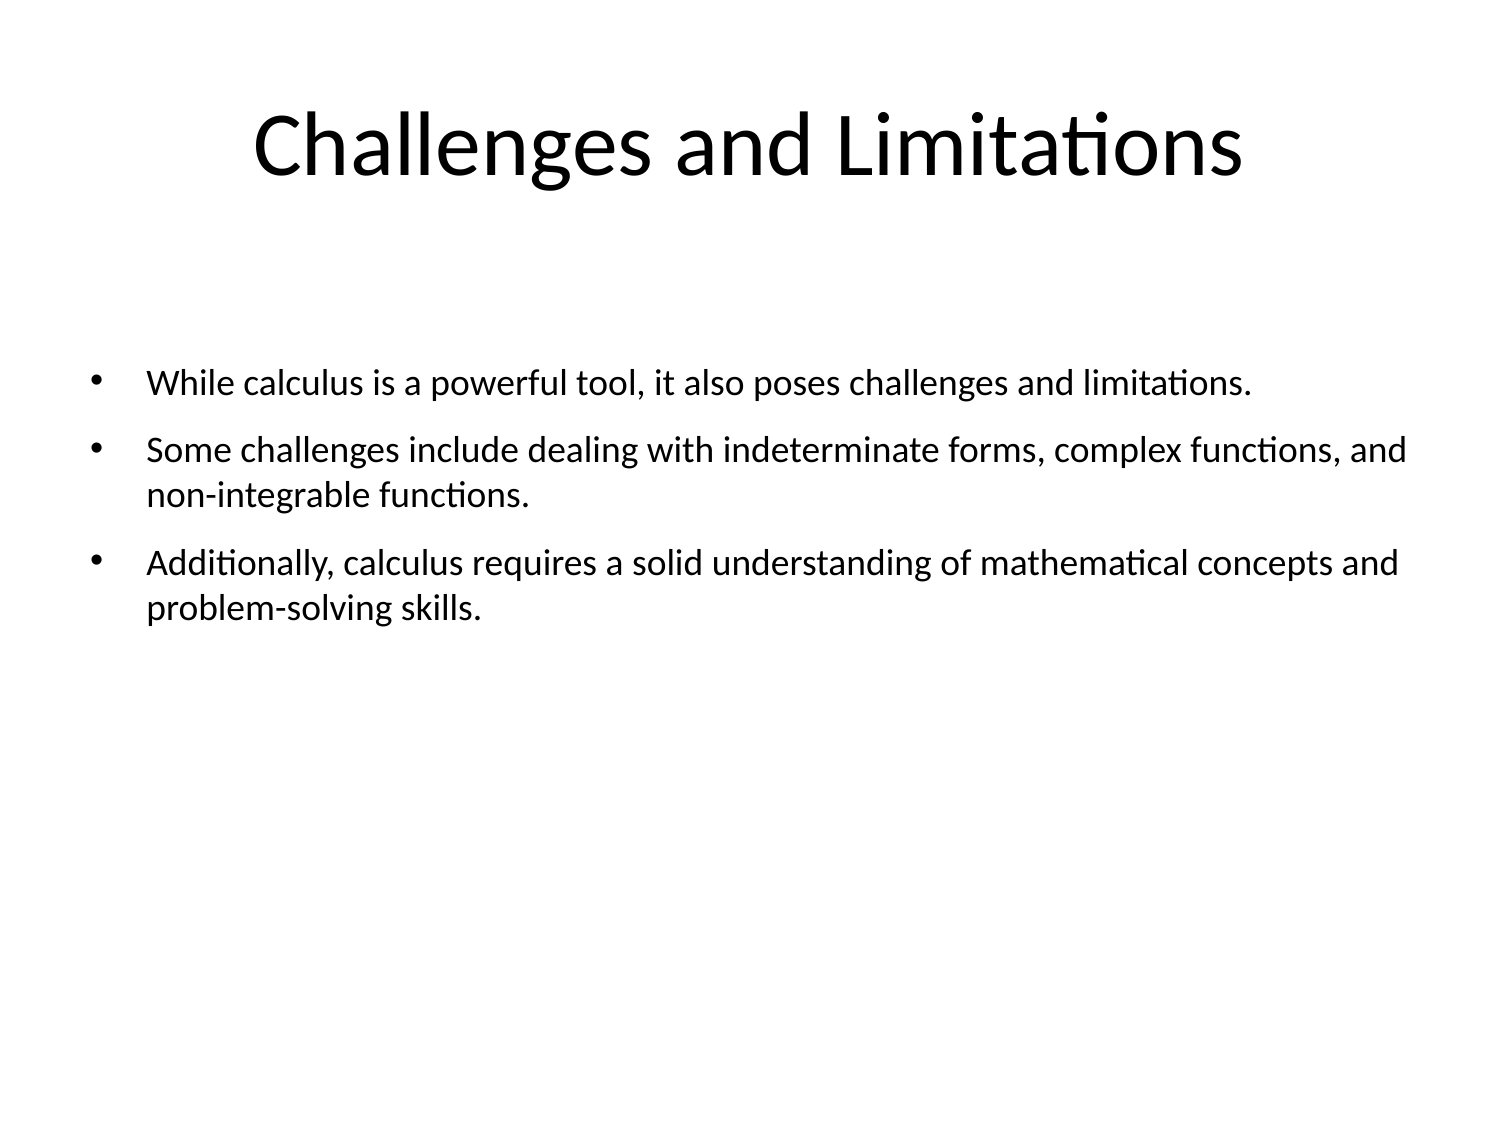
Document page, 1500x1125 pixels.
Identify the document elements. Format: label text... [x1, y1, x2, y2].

title Challenges and Limitations [75, 45, 1425, 233]
list While calculus is a powerful tool, it also poses challenges and limitations. Some challenges include dealing with indeterminate forms, complex functions, and non-integrable functions. Additionally, calculus requires a solid understanding of mathematical concepts and problem-solving skills. [75, 262, 1425, 1005]
